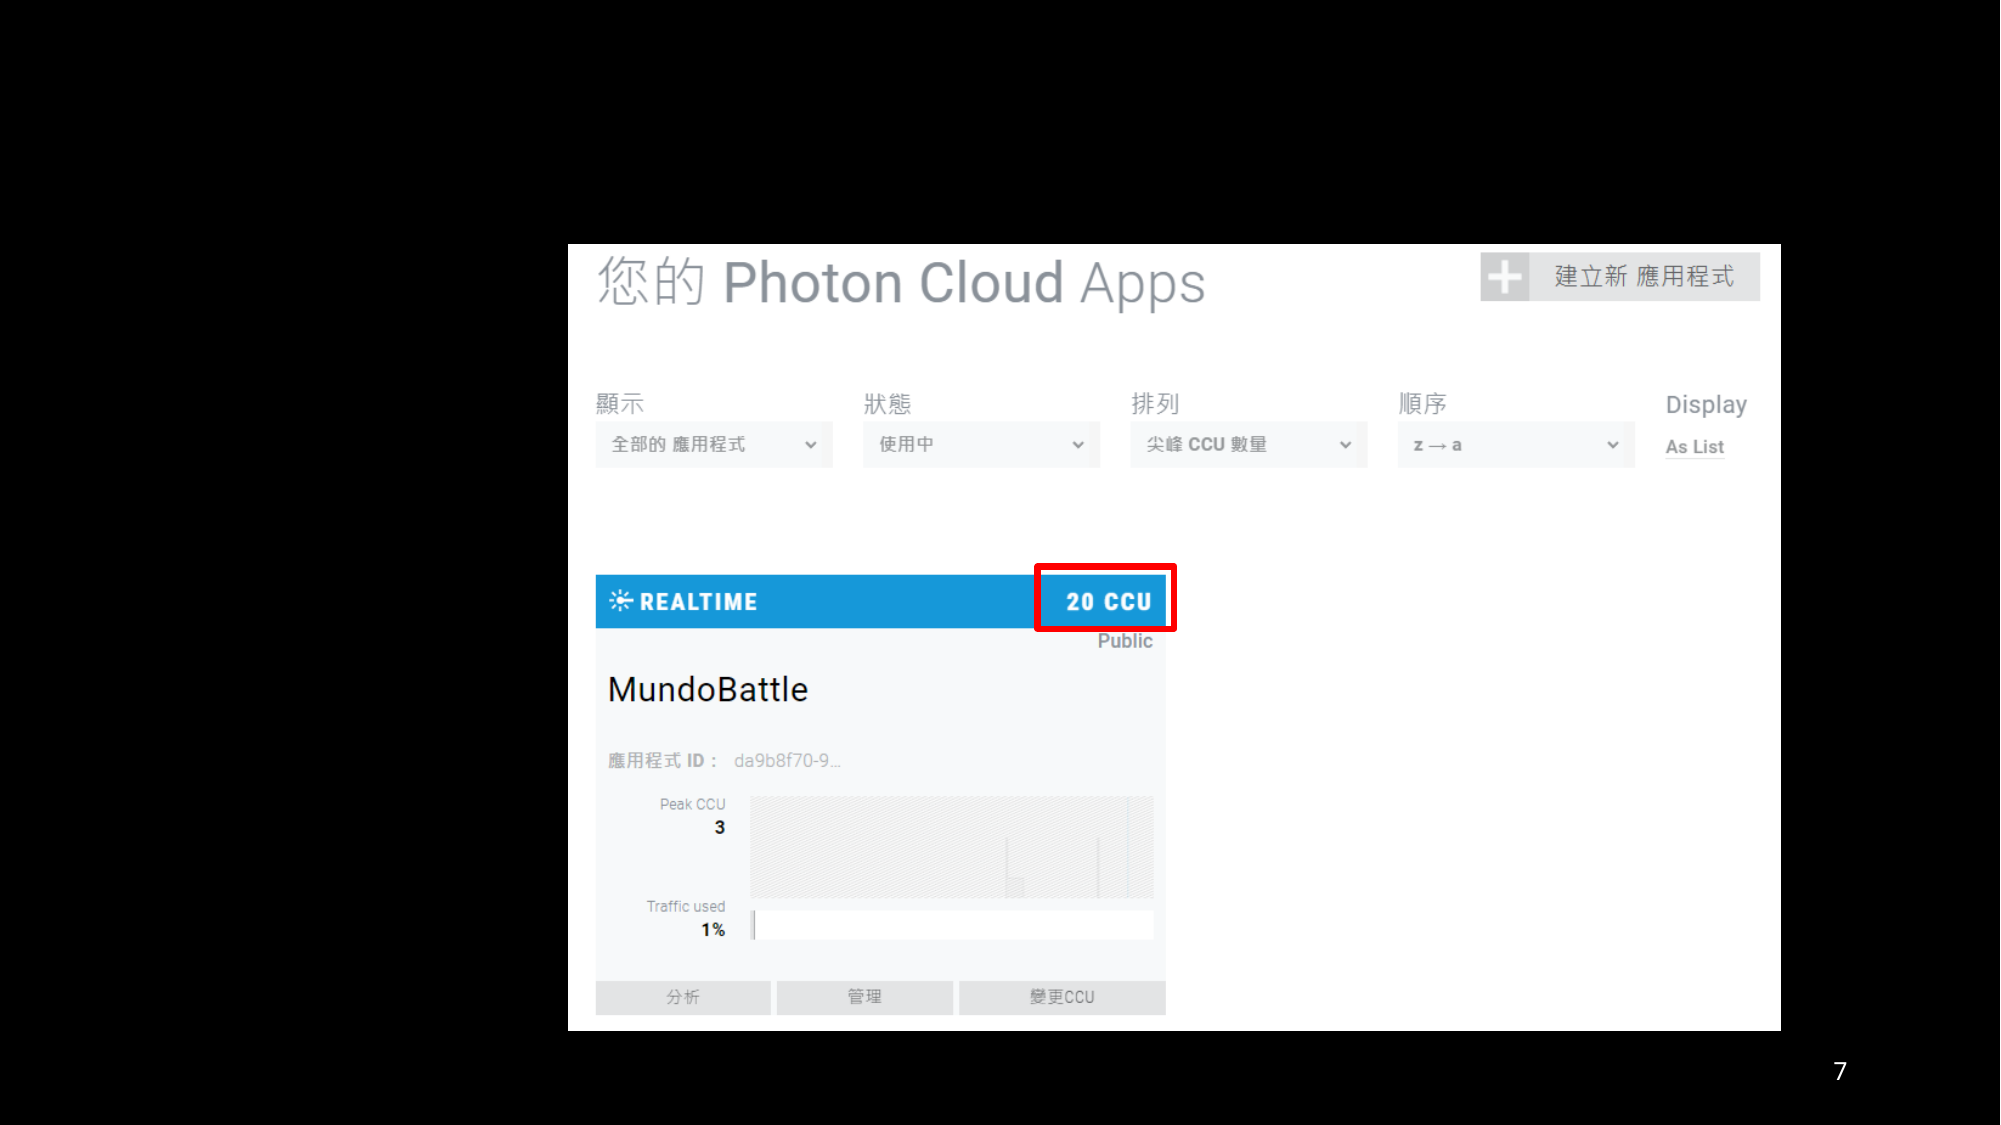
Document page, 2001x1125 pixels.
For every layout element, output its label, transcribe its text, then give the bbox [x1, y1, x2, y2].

slide_number 7 [1412, 1042, 1863, 1103]
picture [568, 244, 1781, 1031]
